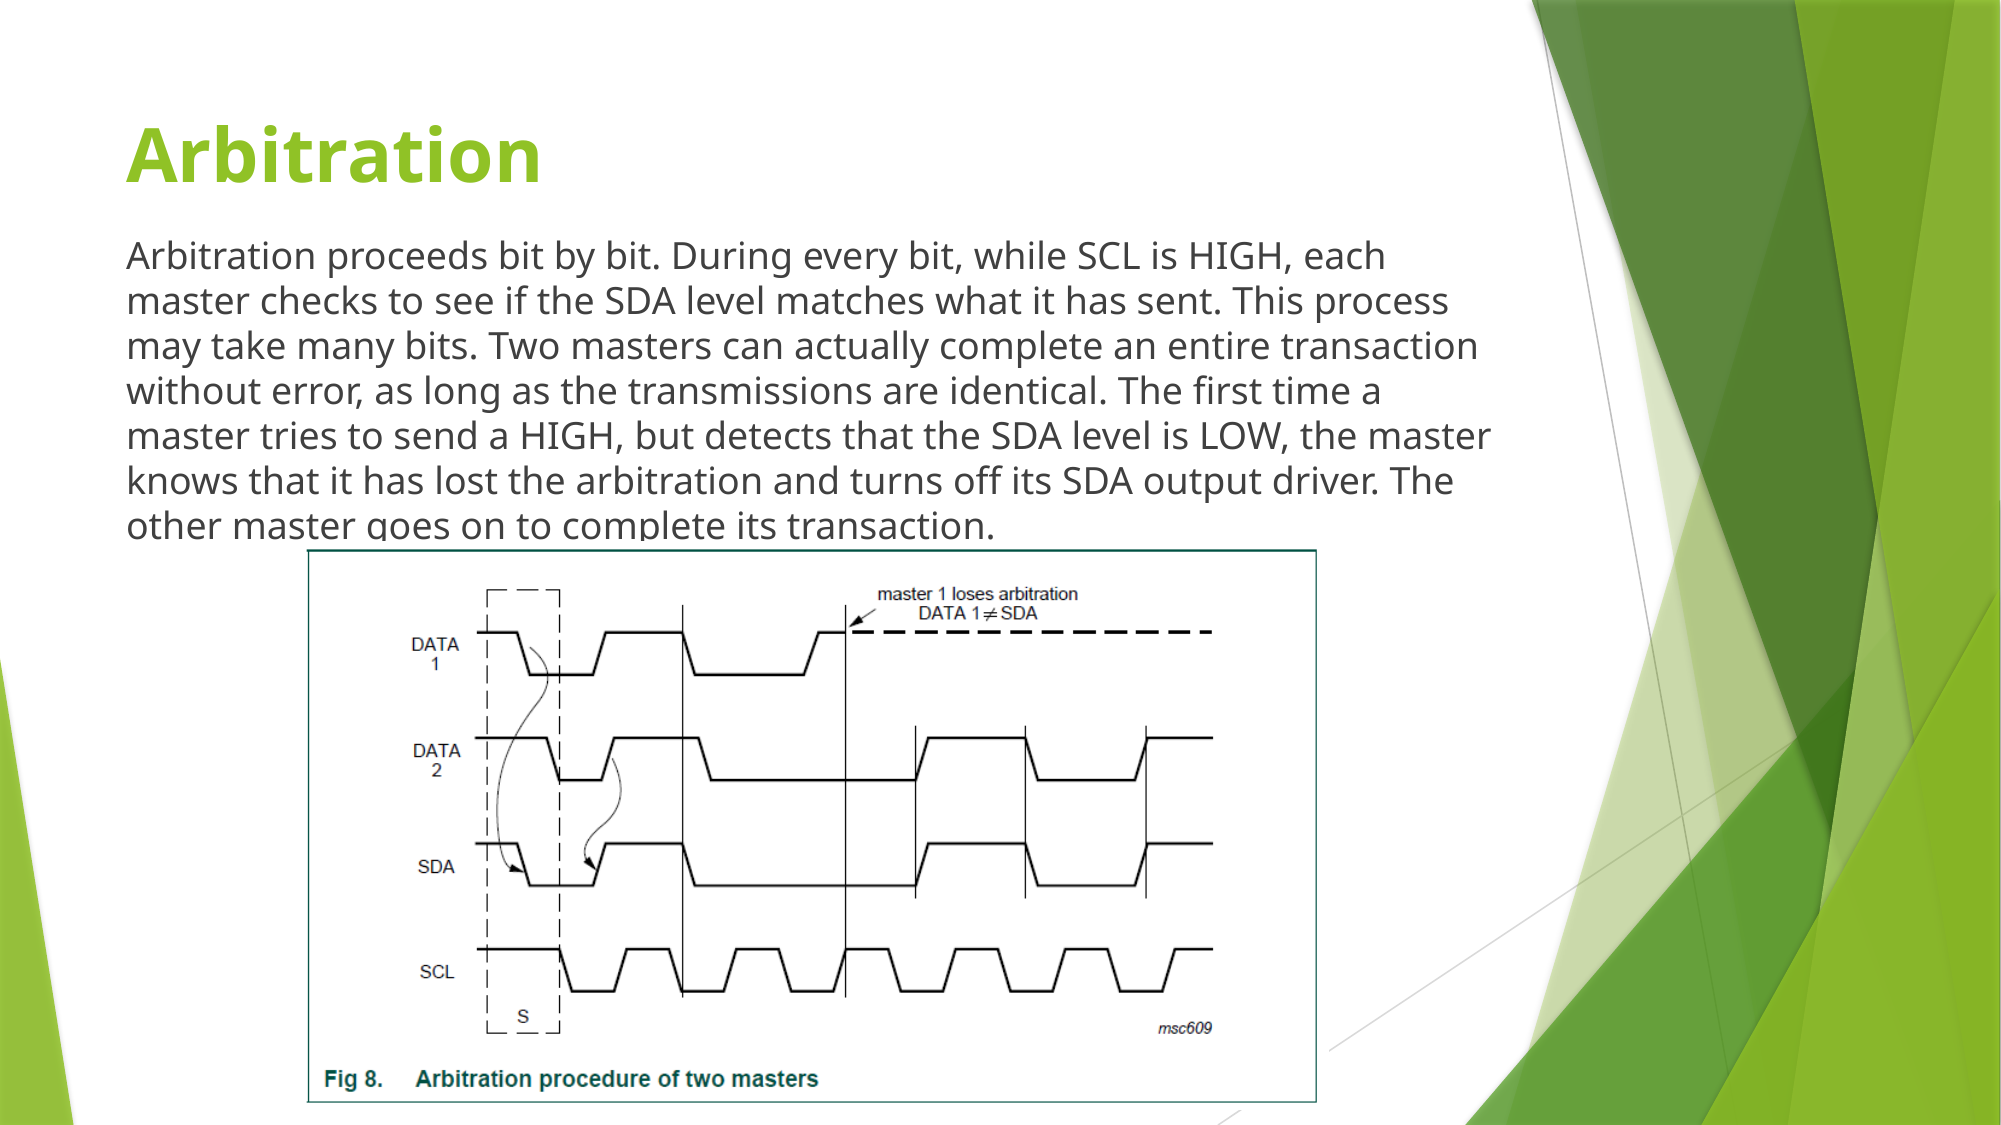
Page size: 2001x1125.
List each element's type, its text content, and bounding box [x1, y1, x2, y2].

list Arbitration proceeds bit by bit. During every bit, while SCL is HIGH, each master checks to see if the SDA level matches what it has sent. This process may take many bits. Two masters can actually complete an entire transaction without error, as long as the transmissions are identical. The first time a master tries to send a HIGH, but detects that the SDA level is LOW, the master knows that it has lost the arbitration and turns off its SDA output driver. The other master goes on to complete its transaction. [111, 224, 1522, 556]
picture [302, 541, 1329, 1110]
title Arbitration [111, 99, 1522, 224]
